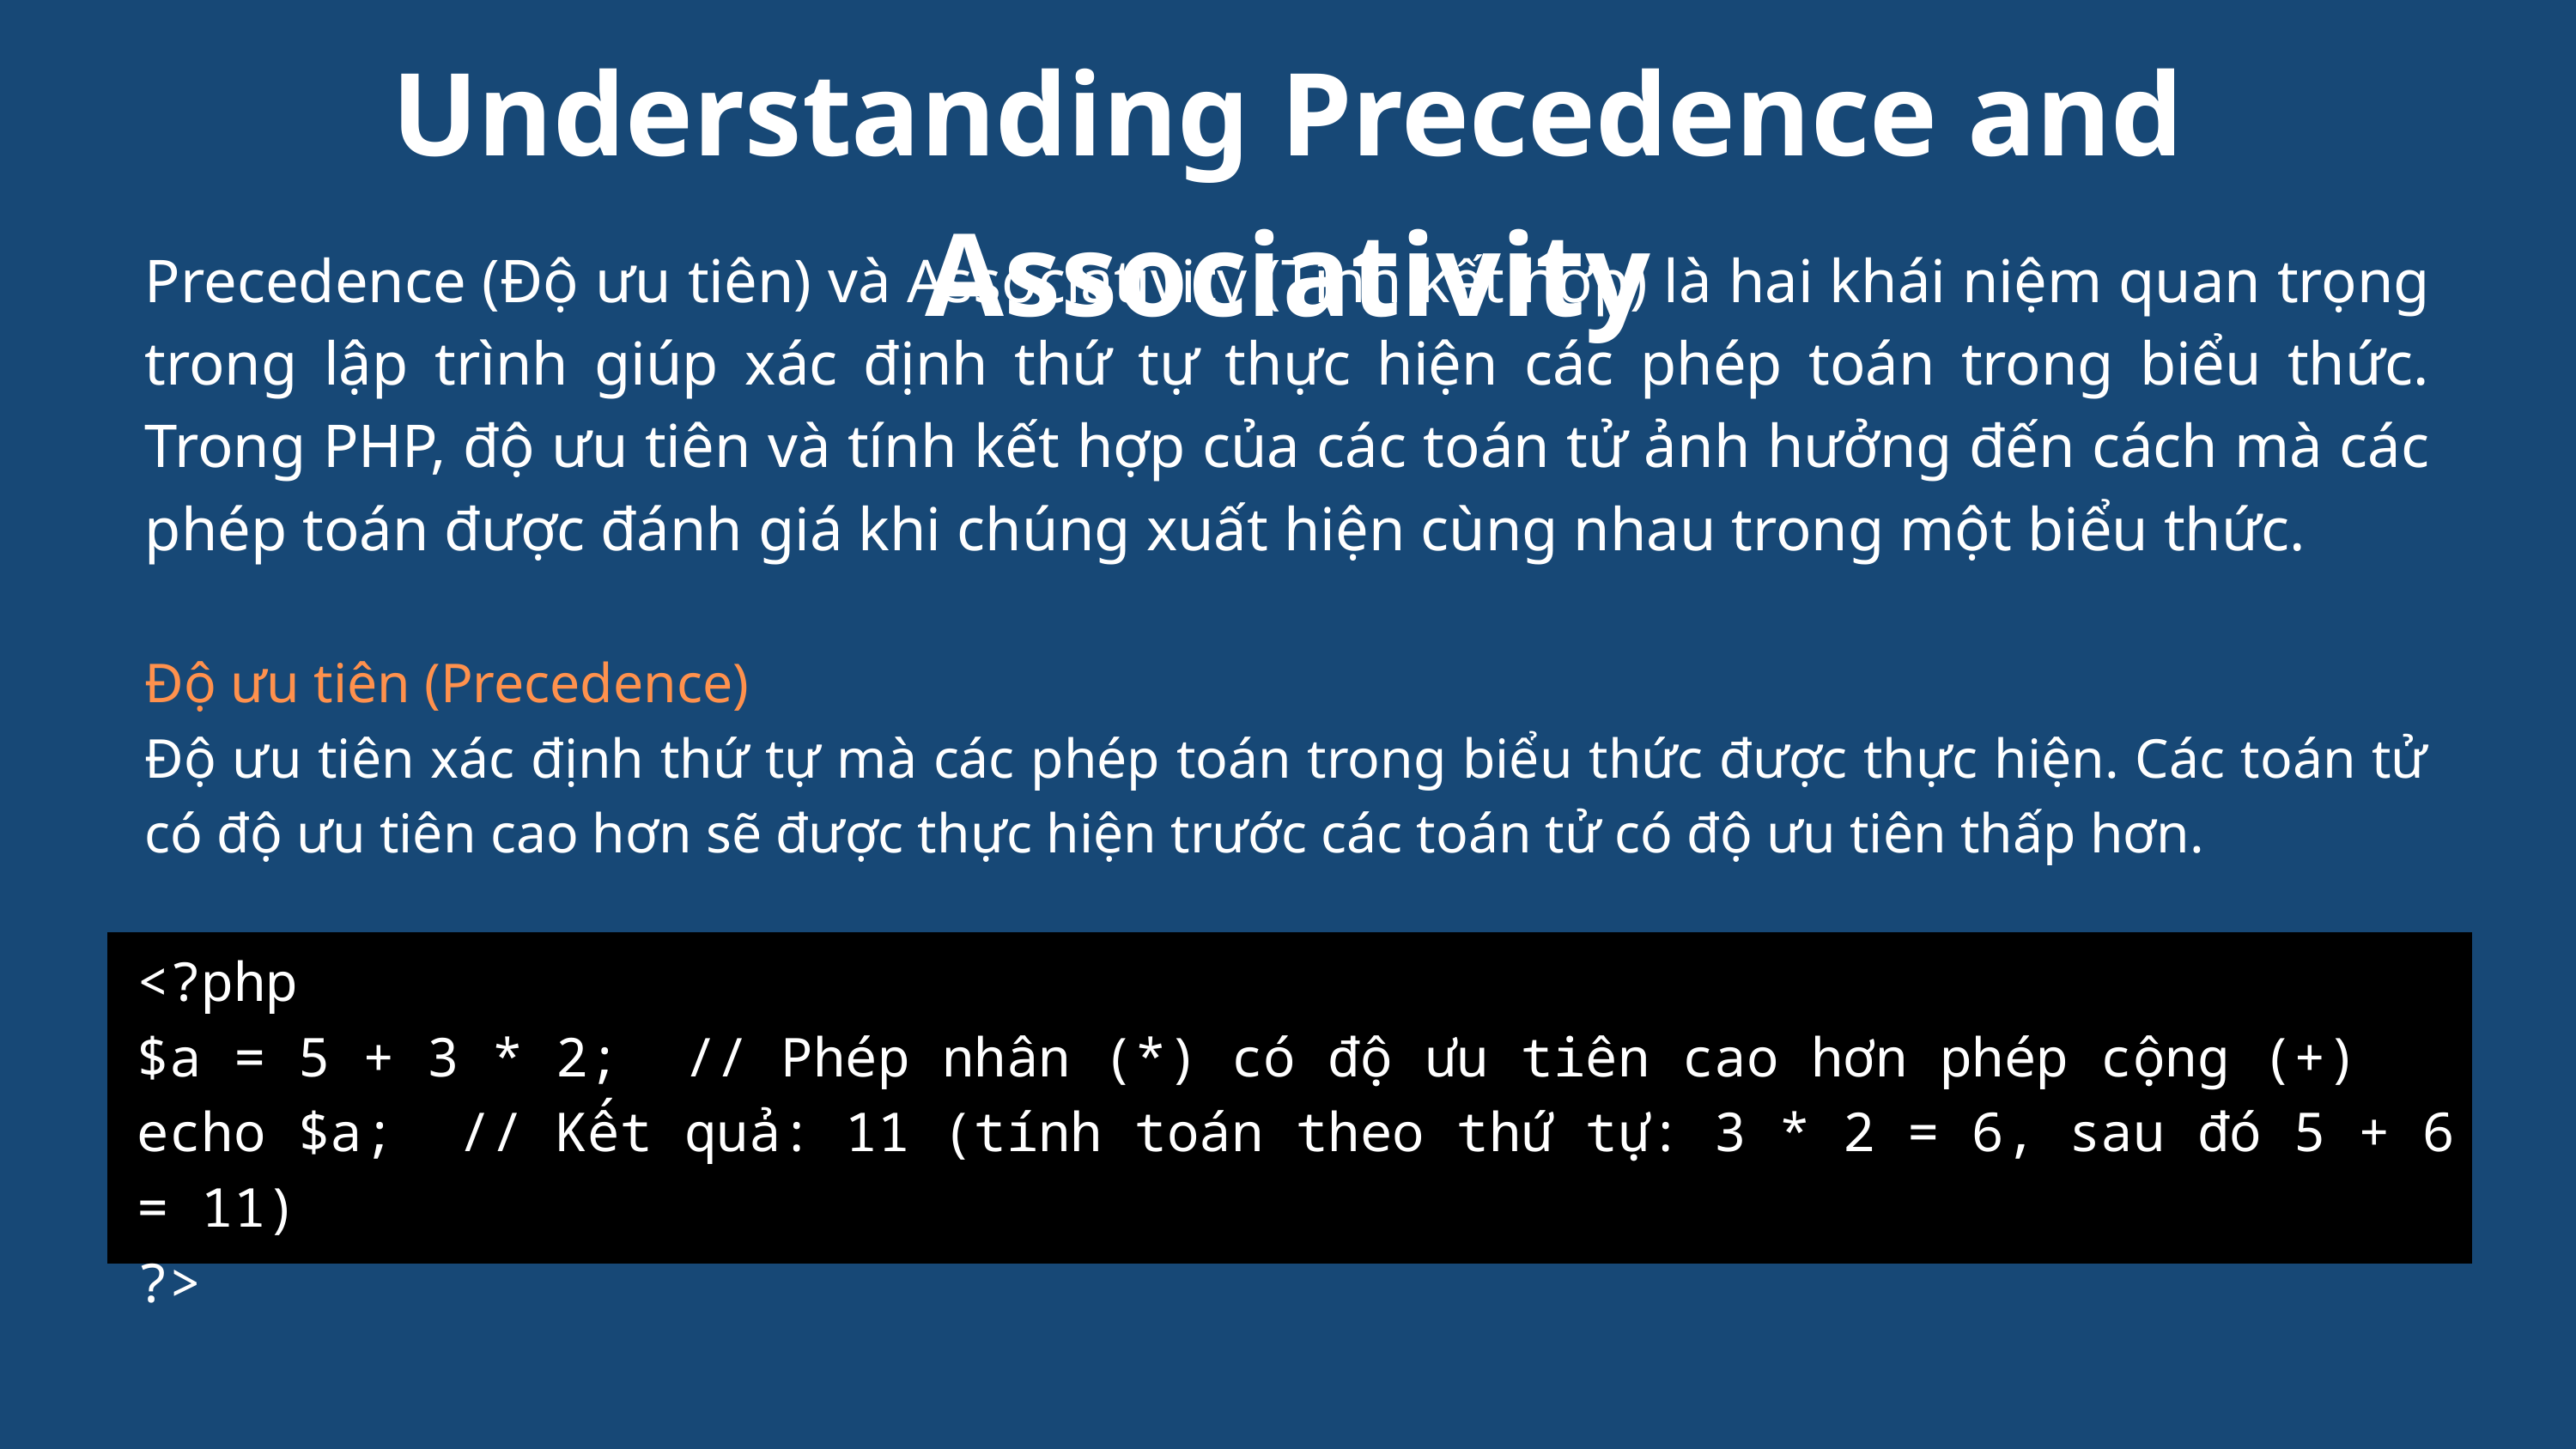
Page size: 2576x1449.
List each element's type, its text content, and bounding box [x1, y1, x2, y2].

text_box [106, 931, 2473, 1264]
text_box <?php $a = 5 + 3 * 2; // Phép nhân (*) có độ ưu tiên cao hơn phép cộng (+) echo $a; // Kết quả: 11 (tính toán theo thứ tự: 3 * 2 = 6, sau đó 5 + 6 = 11) ?> [137, 1273, 2469, 1313]
text_box Độ ưu tiên (Precedence) Độ ưu tiên xác định thứ tự mà các phép toán trong biểu thức được thực hiện. Các toán tử có độ ưu tiên cao hơn sẽ được thực hiện trước các toán tử có độ ưu tiên thấp hơn. [144, 638, 2432, 864]
text_box Understanding Precedence and Associativity [135, 18, 2441, 339]
text_box Precedence (Độ ưu tiên) và Associativity (Tính kết hợp) là hai khái niệm quan trọng trong lập trình giúp xác định thứ tự thực hiện các phép toán trong biểu thức. Trong PHP, độ ưu tiên và tính kết hợp của các toán tử ảnh hưởng đến cách mà các phép toán được đánh giá khi chúng xuất hiện cùng nhau trong một biểu thức. [144, 339, 2432, 562]
